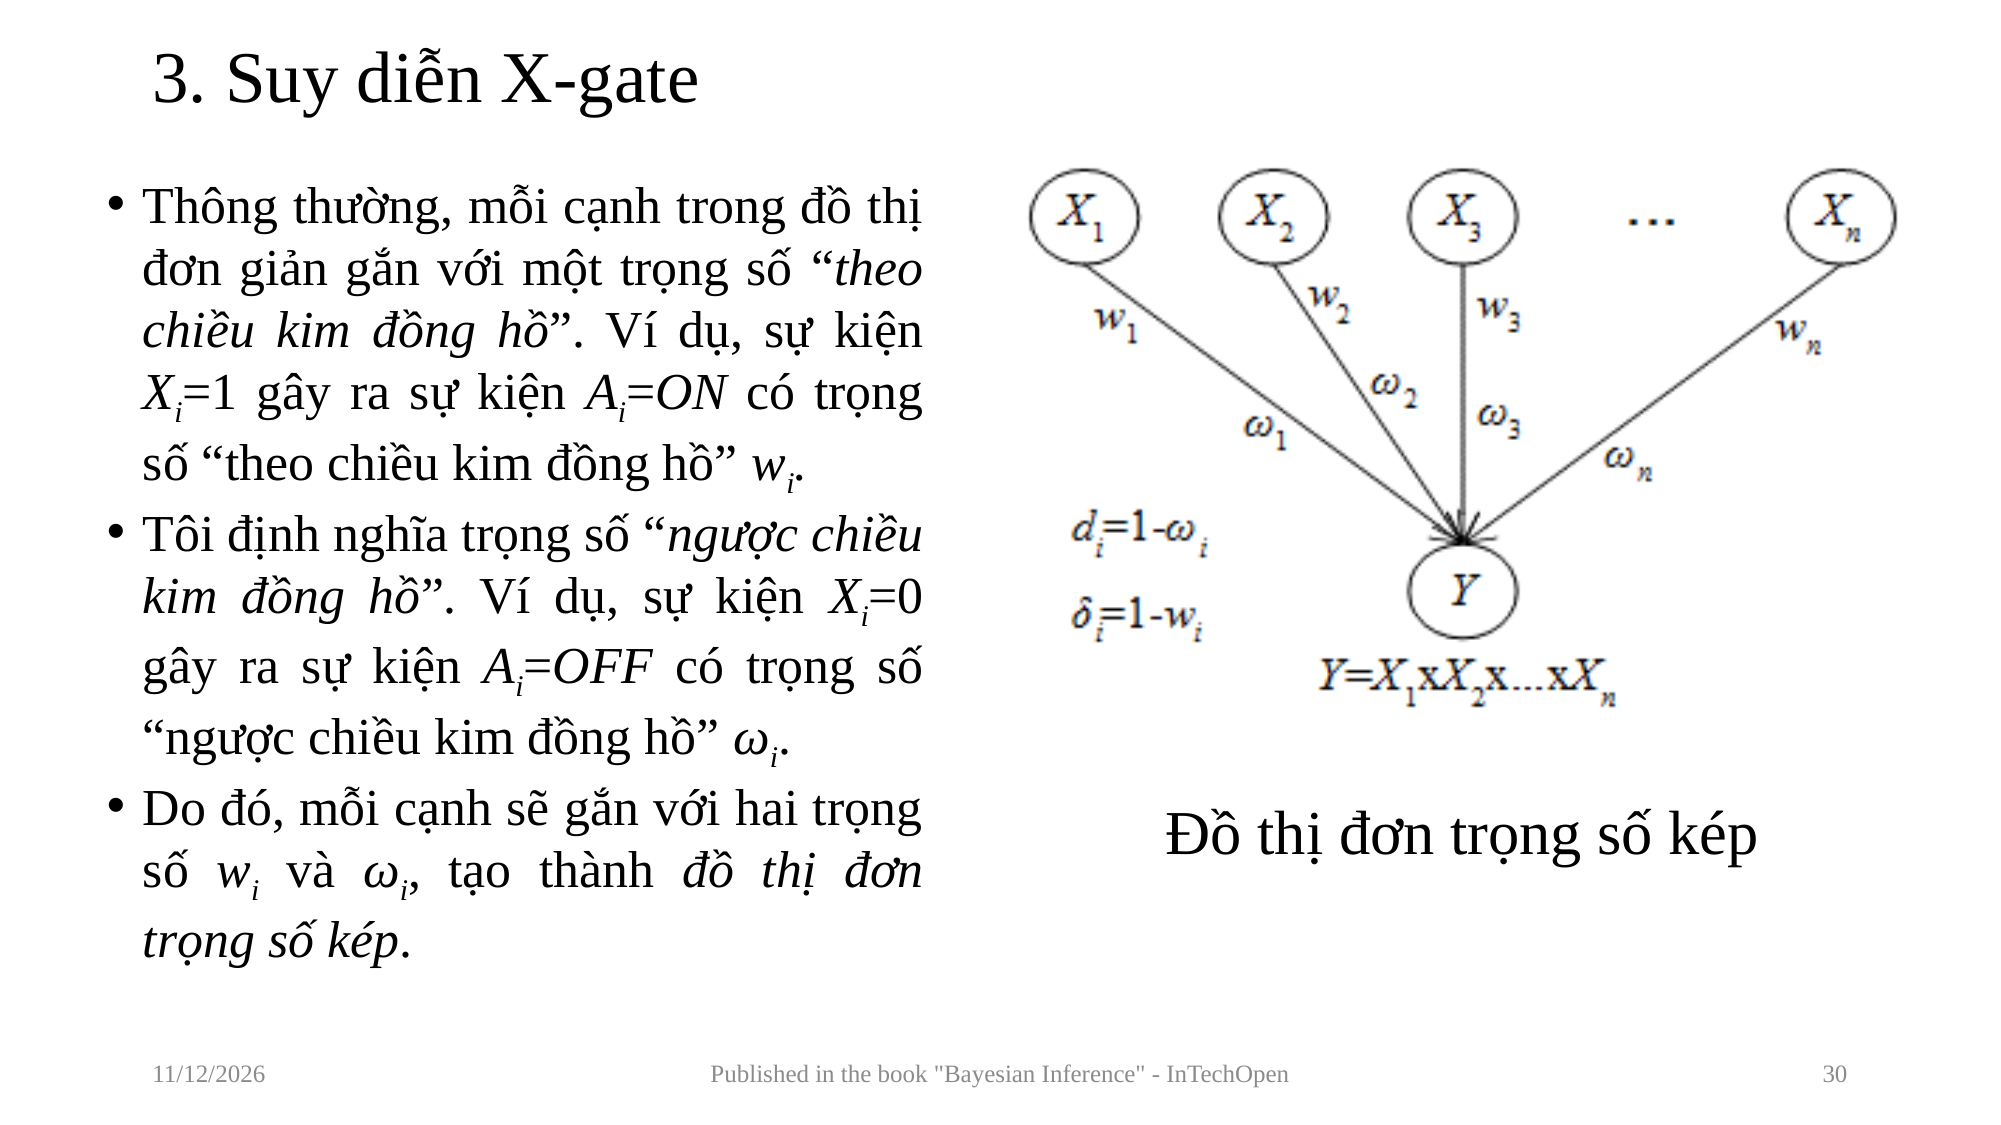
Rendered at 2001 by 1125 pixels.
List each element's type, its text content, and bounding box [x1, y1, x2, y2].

title 3. Suy diễn X-gate [137, 19, 1863, 128]
slide_number 30 [1412, 1042, 1863, 1103]
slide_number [137, 1042, 588, 1103]
text_box Đồ thị đơn trọng số kép [1150, 784, 1775, 875]
footer Published in the book "Bayesian Inference" - InTechOpen [662, 1042, 1338, 1103]
list Thông thường, mỗi cạnh trong đồ thị đơn giản gắn với một trọng số “theo chiều kim đồng hồ”. Ví dụ, sự kiện Xi=1 gây ra sự kiện Ai=ON có trọng số “theo chiều kim đồng hồ” wi. Tôi định nghĩa trọng số “ngược chiều kim đồng hồ”. Ví dụ, sự kiện Xi=0 gây ra sự kiện Ai=OFF có trọng số “ngược chiều kim đồng hồ” ωi. Do đó, mỗi cạnh sẽ gắn với hai trọng số wi và ωi, tạo thành đồ thị đơn trọng số kép. [91, 164, 940, 1014]
picture [1022, 164, 1903, 716]
